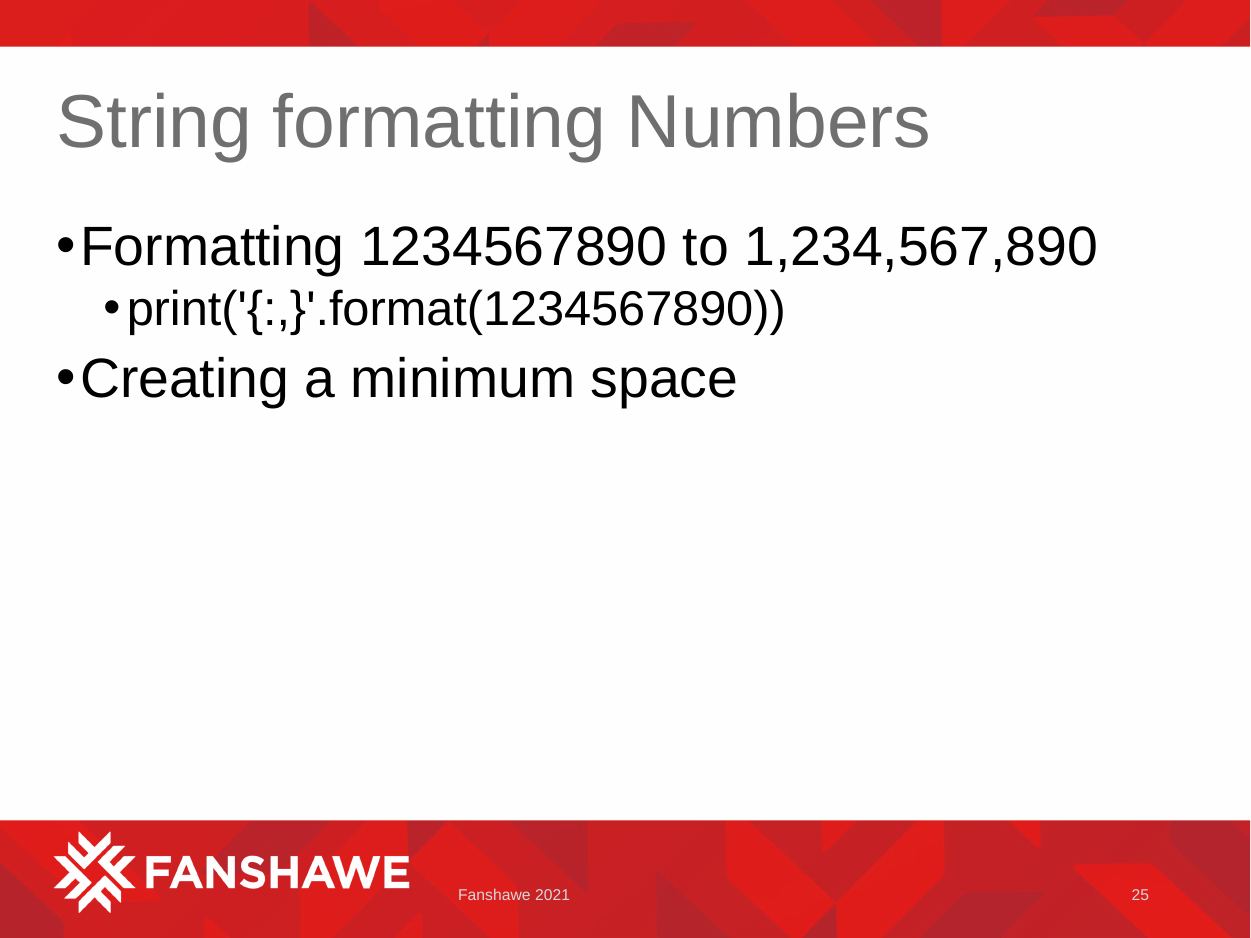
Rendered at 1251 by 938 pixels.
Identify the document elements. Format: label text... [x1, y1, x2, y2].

title String formatting Numbers [41, 49, 1214, 198]
picture [0, 0, 1251, 938]
slide_number Fanshawe 2021 [443, 868, 606, 919]
slide_number 25 [1066, 868, 1165, 919]
list Formatting 1234567890 to 1,234,567,890 print('{:,}'.format(1234567890)) Creating a minimum space [41, 209, 1214, 797]
